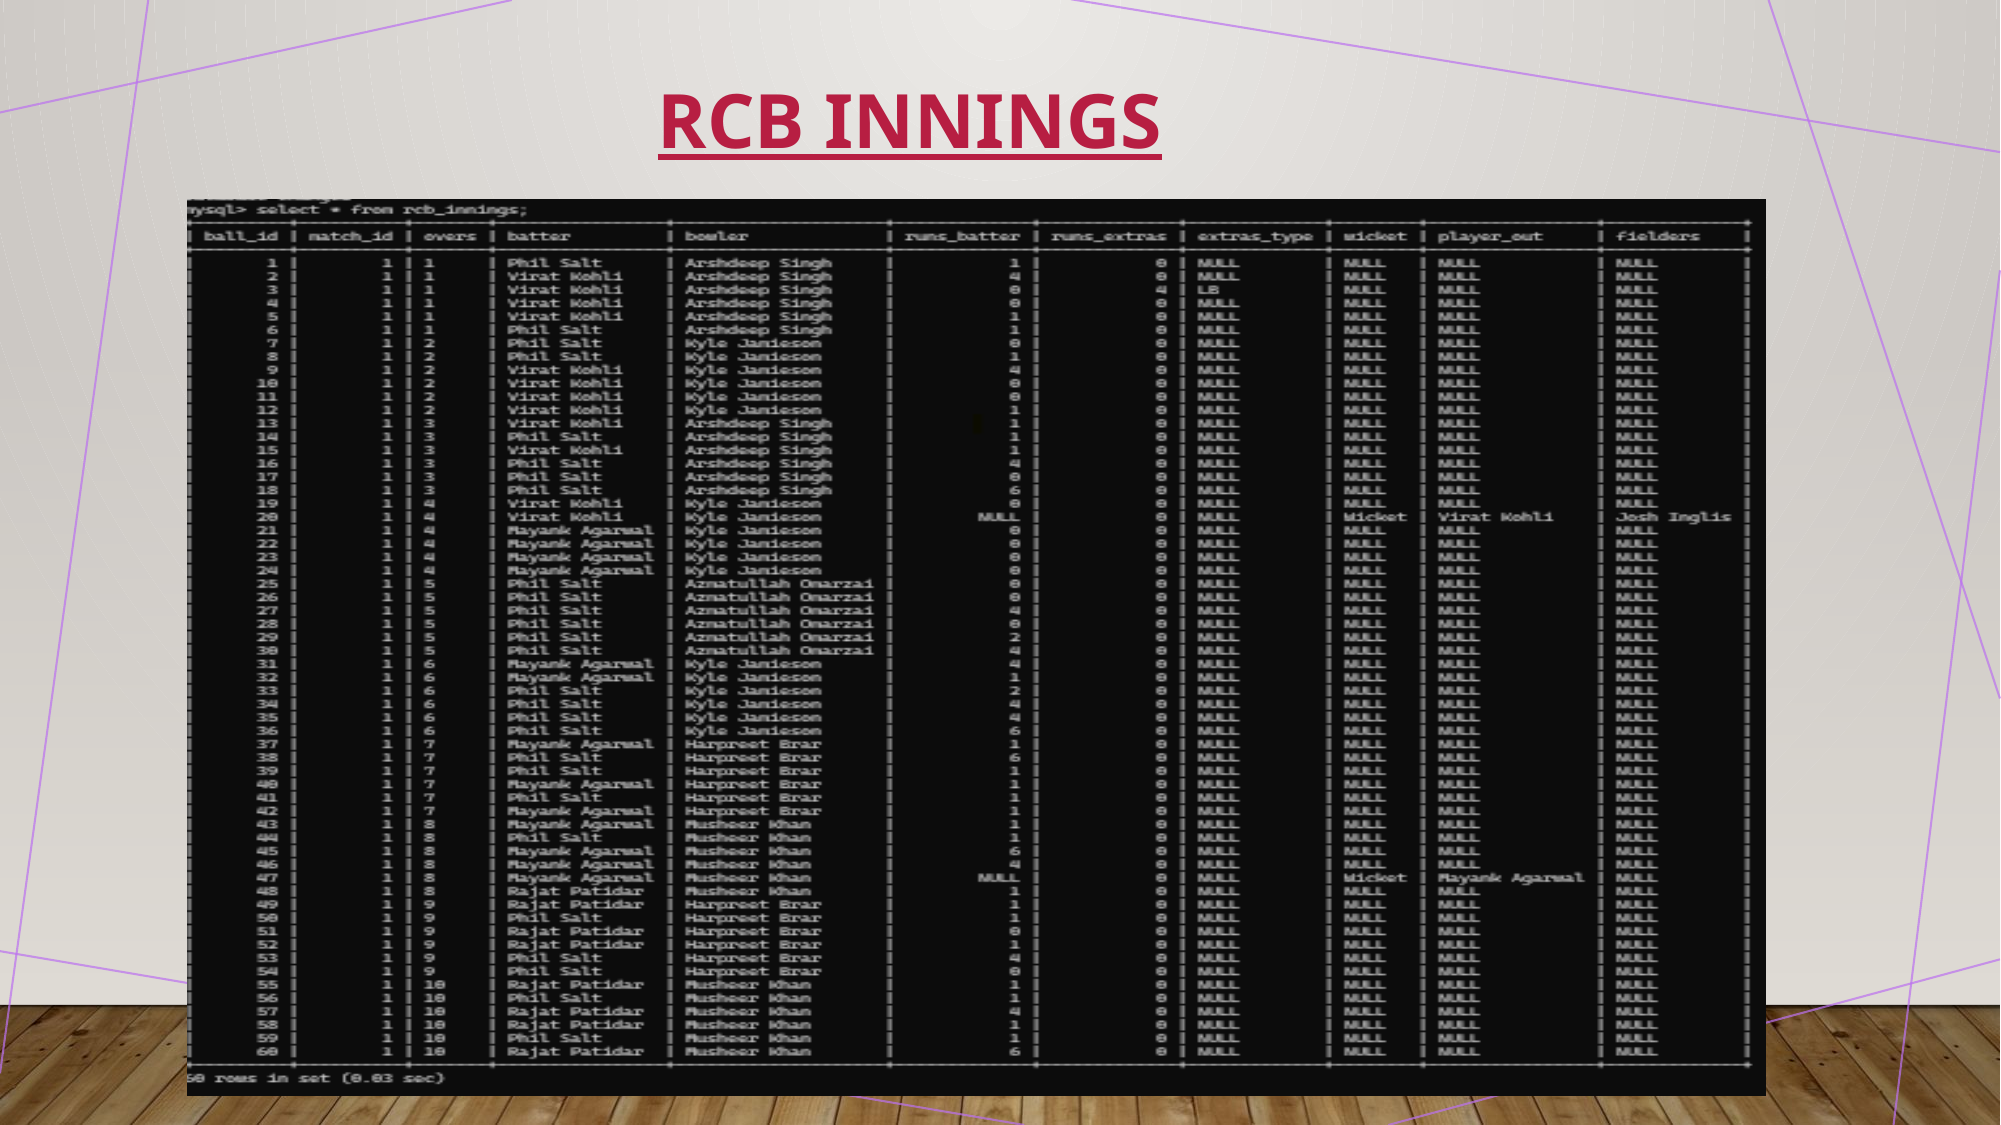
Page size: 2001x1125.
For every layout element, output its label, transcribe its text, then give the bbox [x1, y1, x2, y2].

picture [0, 199, 1907, 1125]
title RCB Innings [642, 29, 1741, 173]
picture [1895, 1005, 2000, 1125]
picture [0, 1005, 8, 1058]
